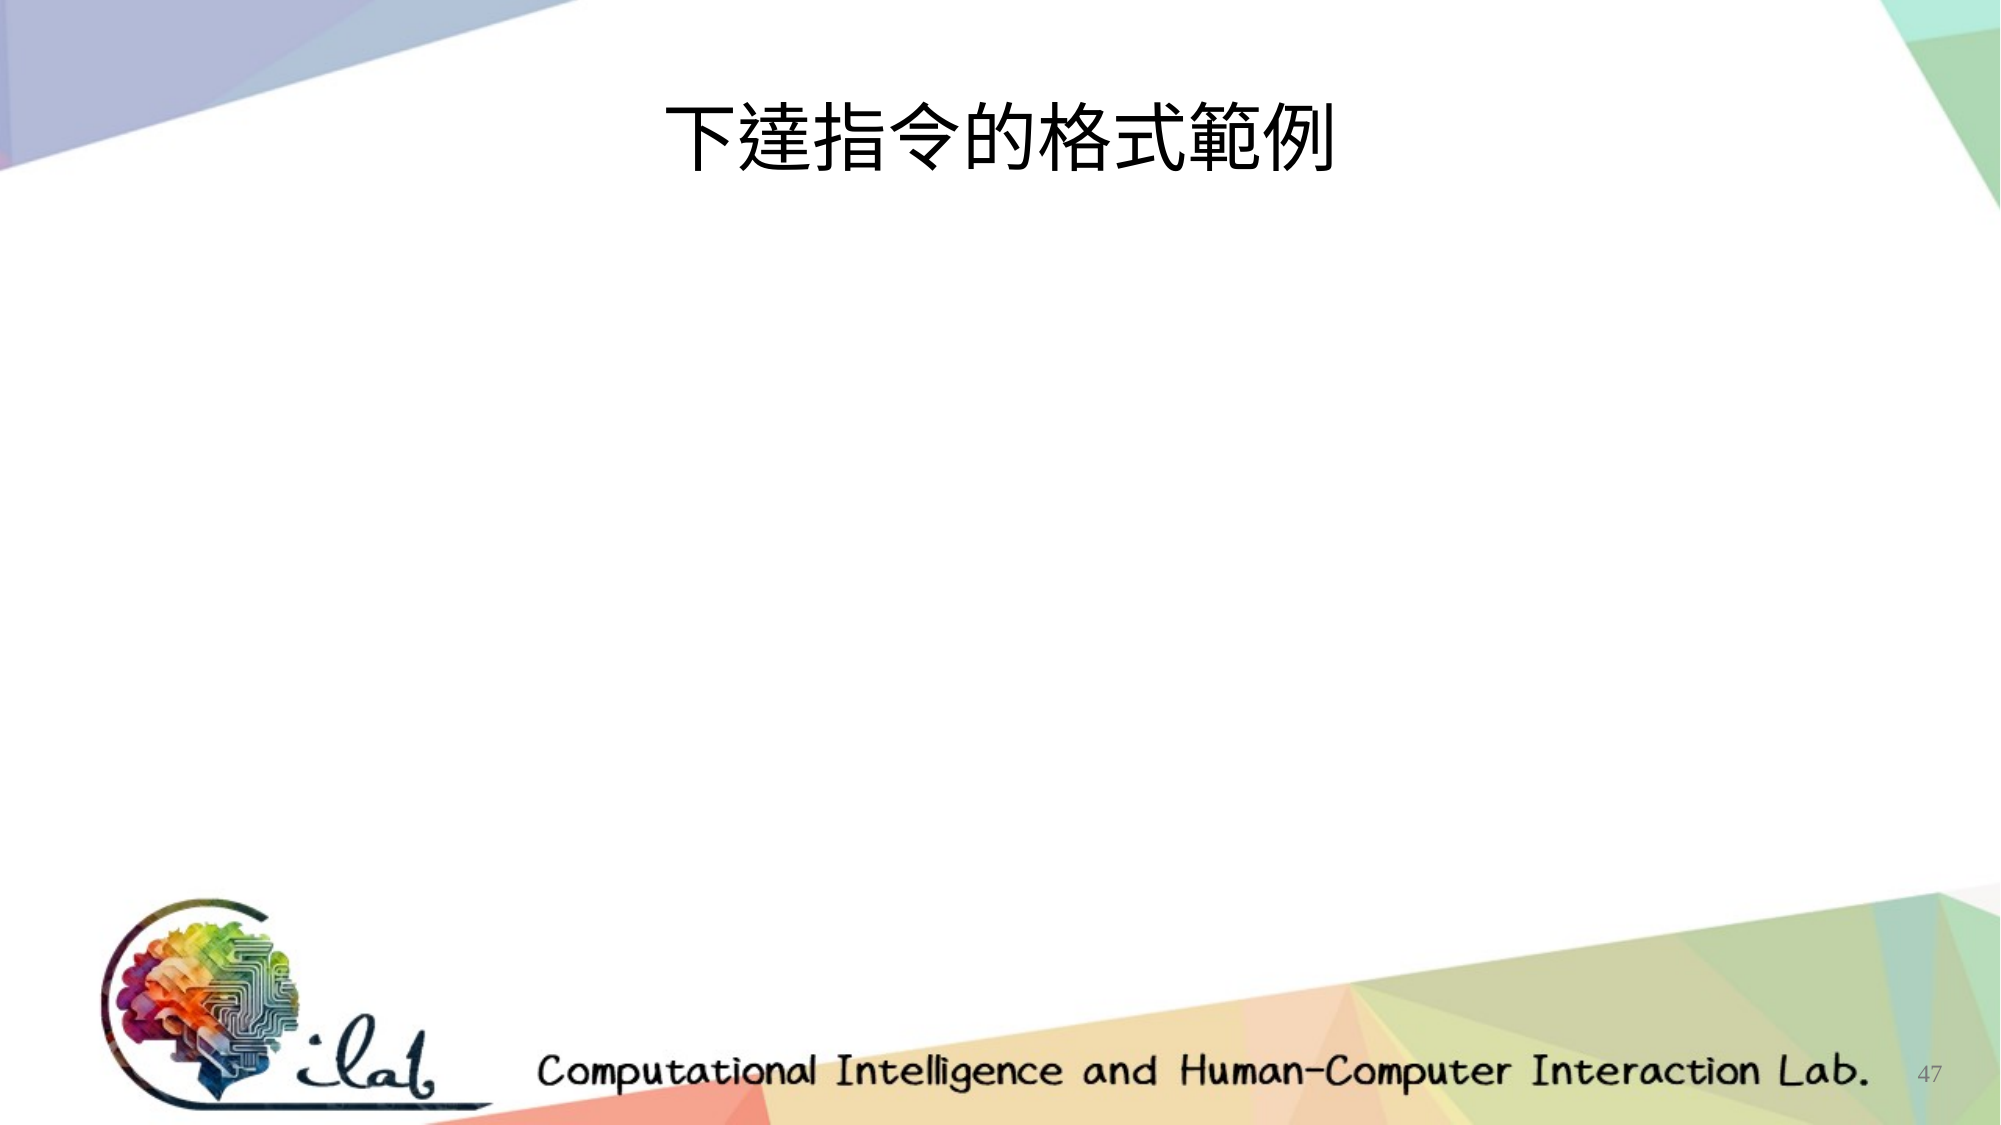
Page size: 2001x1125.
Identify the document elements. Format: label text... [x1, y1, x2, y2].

picture [0, 0, 2001, 1125]
slide_number 47 [1507, 1042, 1958, 1103]
text_box 下達指令的格式範例 [647, 82, 1353, 188]
